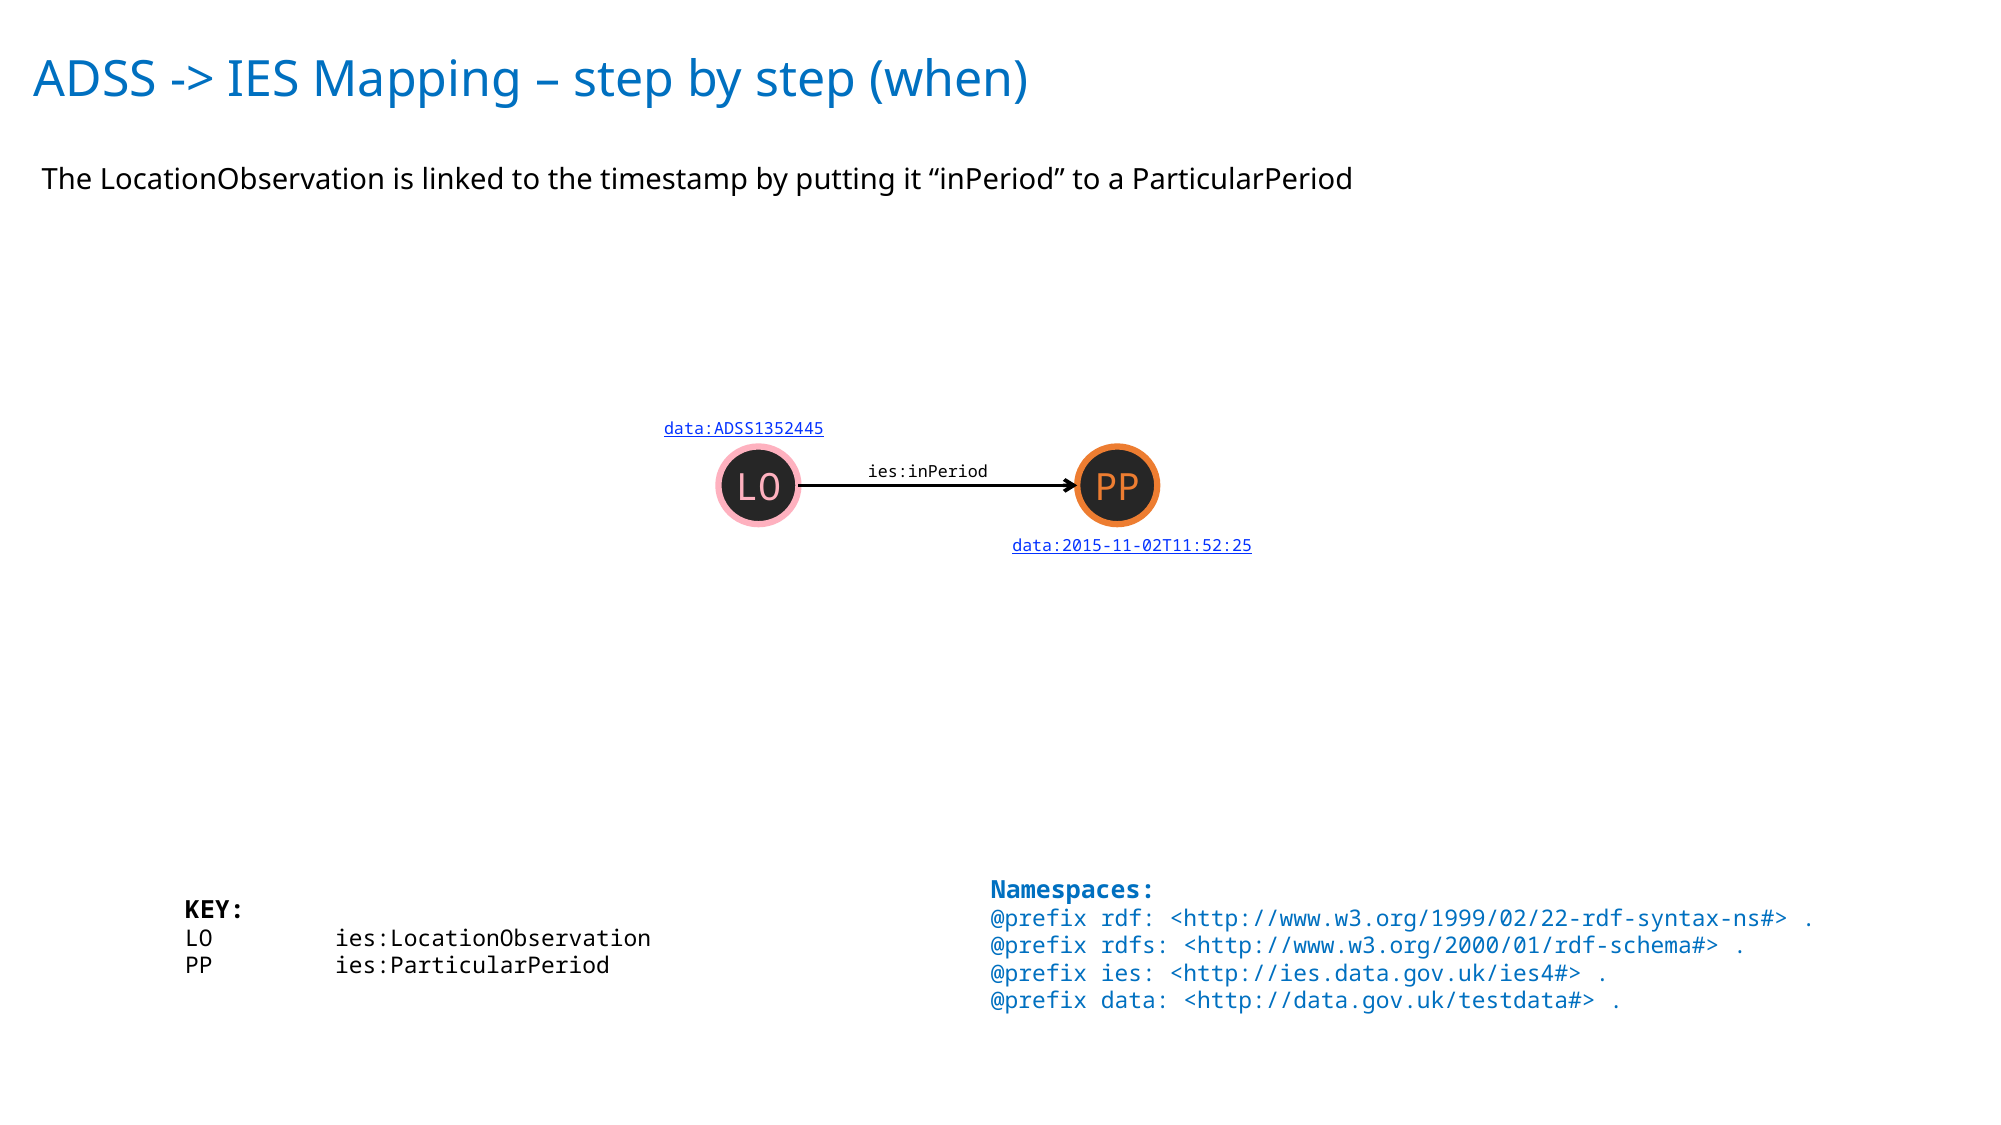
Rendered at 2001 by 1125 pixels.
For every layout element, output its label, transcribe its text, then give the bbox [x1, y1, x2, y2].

text_box Namespaces: @prefix rdf: <http://www.w3.org/1999/02/22-rdf-syntax-ns#> . @prefix rdfs: <http://www.w3.org/2000/01/rdf-schema#> . @prefix ies: <http://ies.data.gov.uk/ies4#> . @prefix data: <http://data.gov.uk/testdata#> . [976, 866, 1976, 1021]
text_box The LocationObservation is linked to the timestamp by putting it “inPeriod” to a ParticularPeriod [26, 152, 1467, 203]
text_box data:2015-11-02T11:52:25 [997, 527, 1268, 562]
text_box ADSS -> IES Mapping – step by step (when) [18, 39, 1044, 114]
text_box PP [1076, 445, 1159, 526]
text_box LO [717, 446, 800, 526]
text_box data:ADSS1352445 [649, 410, 839, 446]
text_box KEY: LO ies:LocationObservation PP ies:ParticularPeriod [170, 885, 784, 986]
text_box ies:inPeriod [853, 453, 1003, 485]
